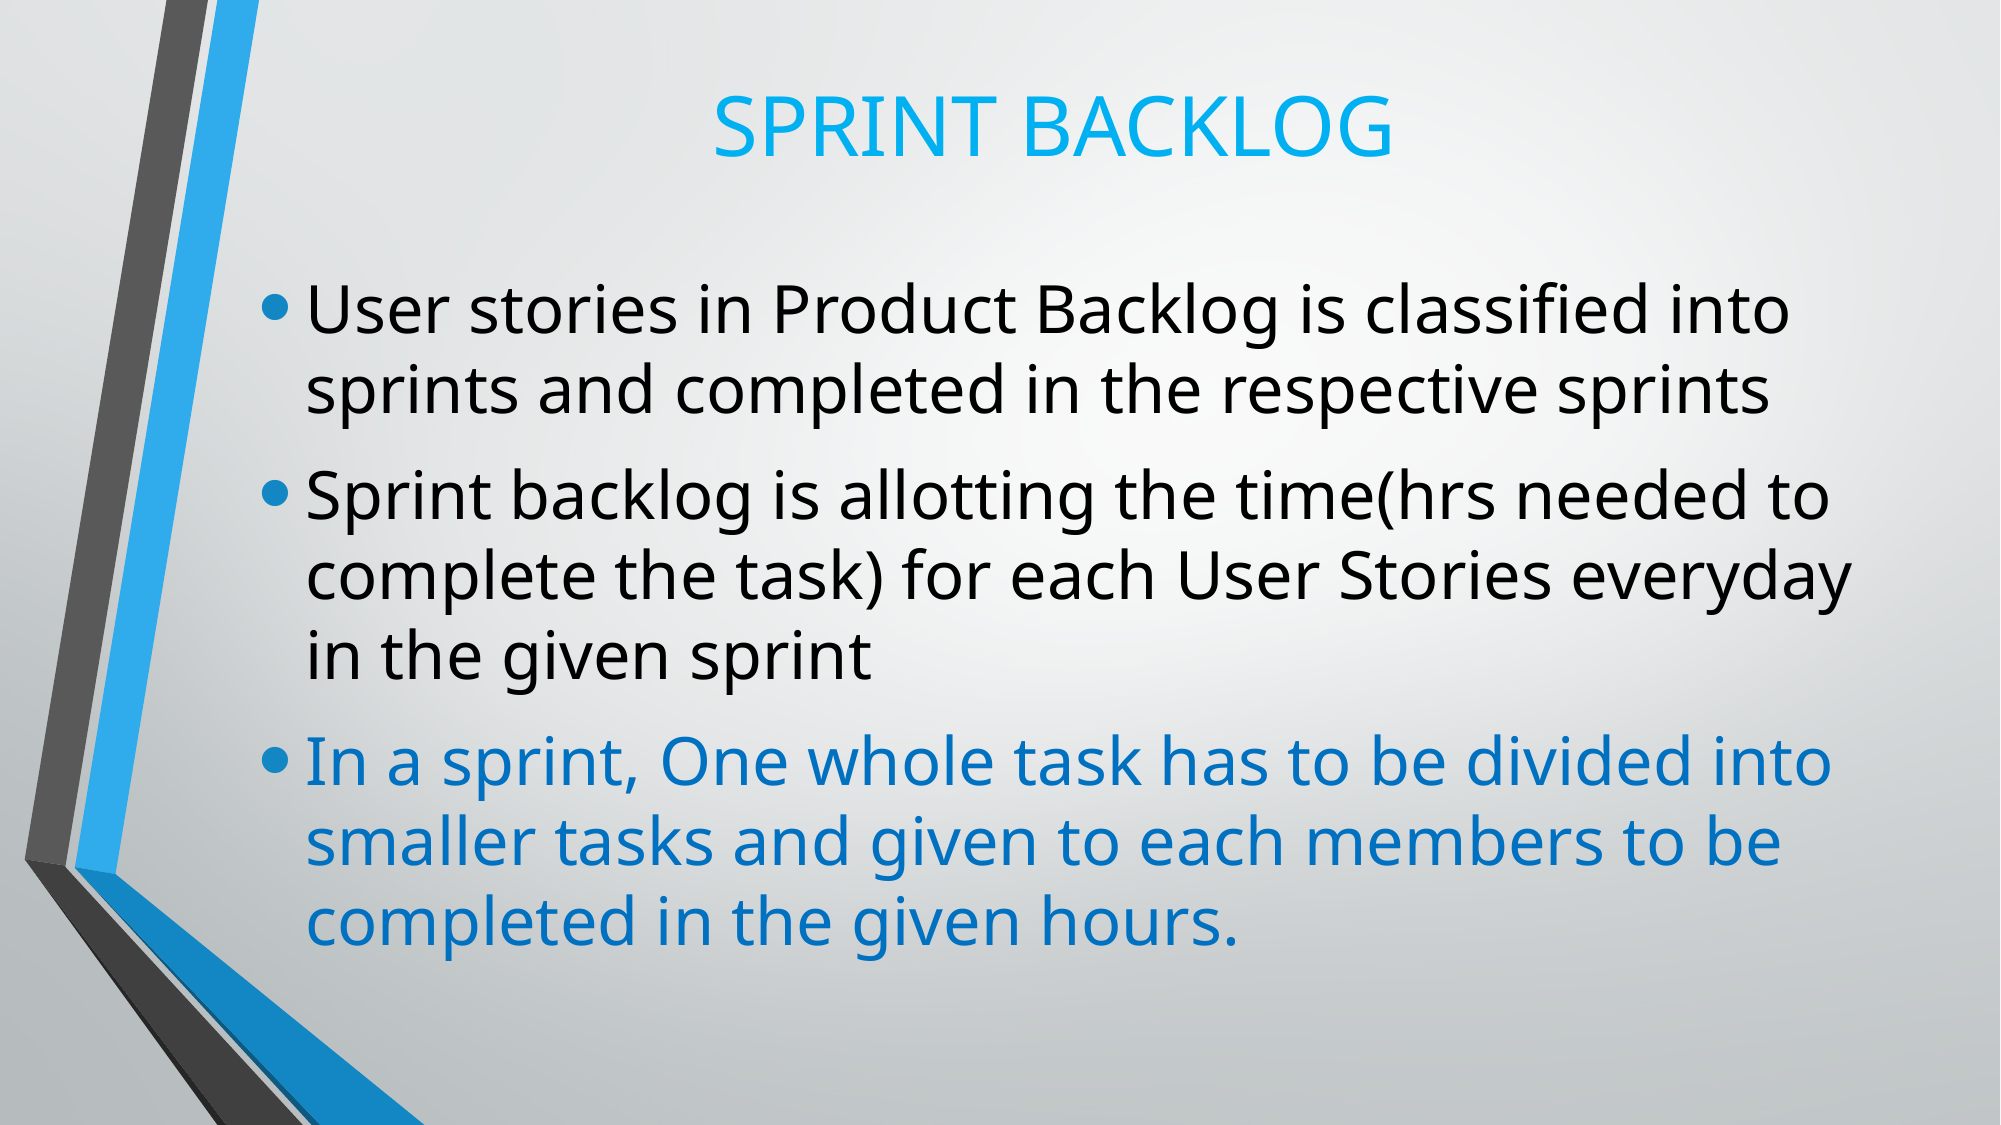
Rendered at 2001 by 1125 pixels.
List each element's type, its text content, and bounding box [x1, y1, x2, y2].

list User stories in Product Backlog is classified into sprints and completed in the respective sprints Sprint backlog is allotting the time(hrs needed to complete the task) for each User Stories everyday in the given sprint In a sprint, One whole task has to be divided into smaller tasks and given to each members to be completed in the given hours. [243, 191, 1887, 1034]
title SPRINT BACKLOG [243, 54, 1887, 191]
